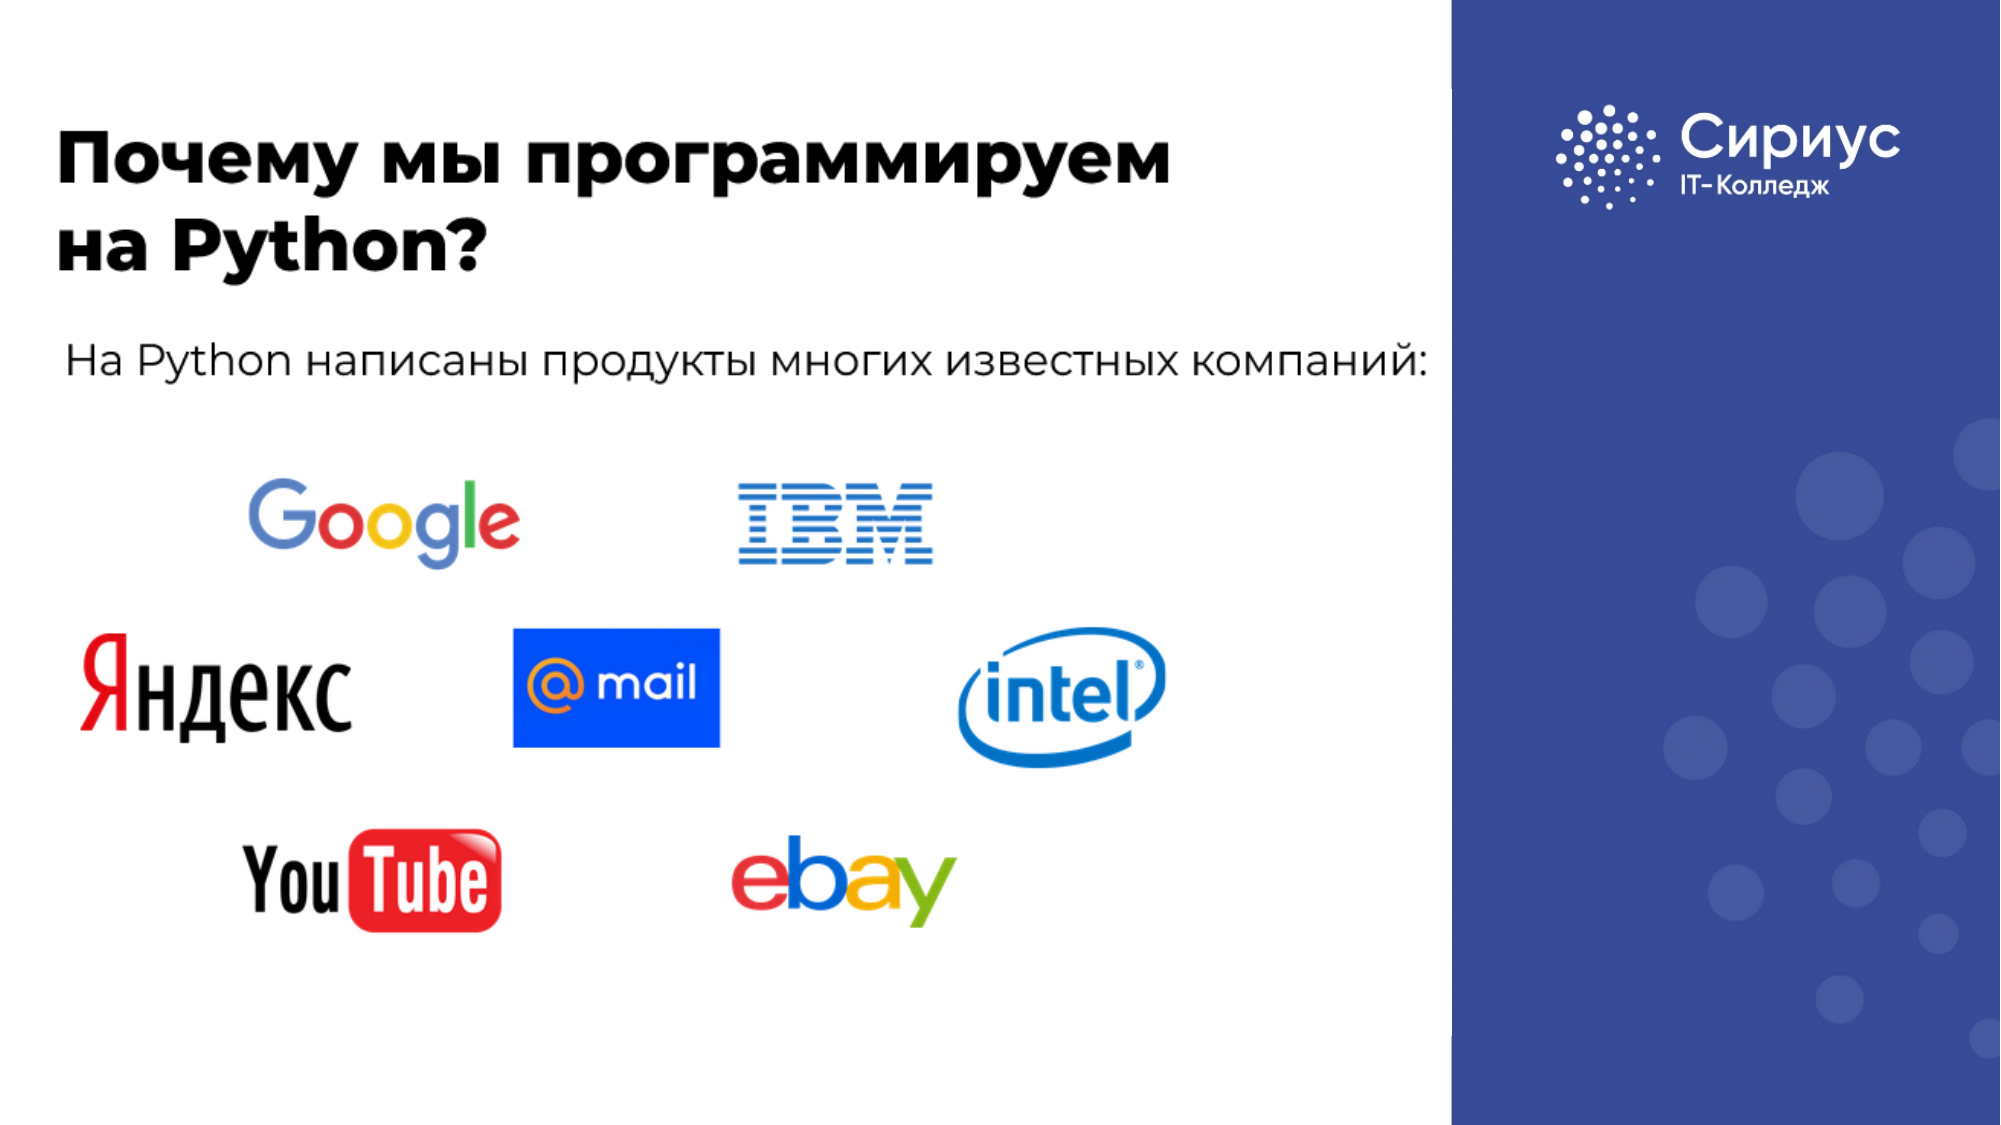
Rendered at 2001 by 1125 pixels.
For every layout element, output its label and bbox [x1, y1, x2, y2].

list [0, 0, 2000, 1125]
picture [0, 89, 1452, 1036]
